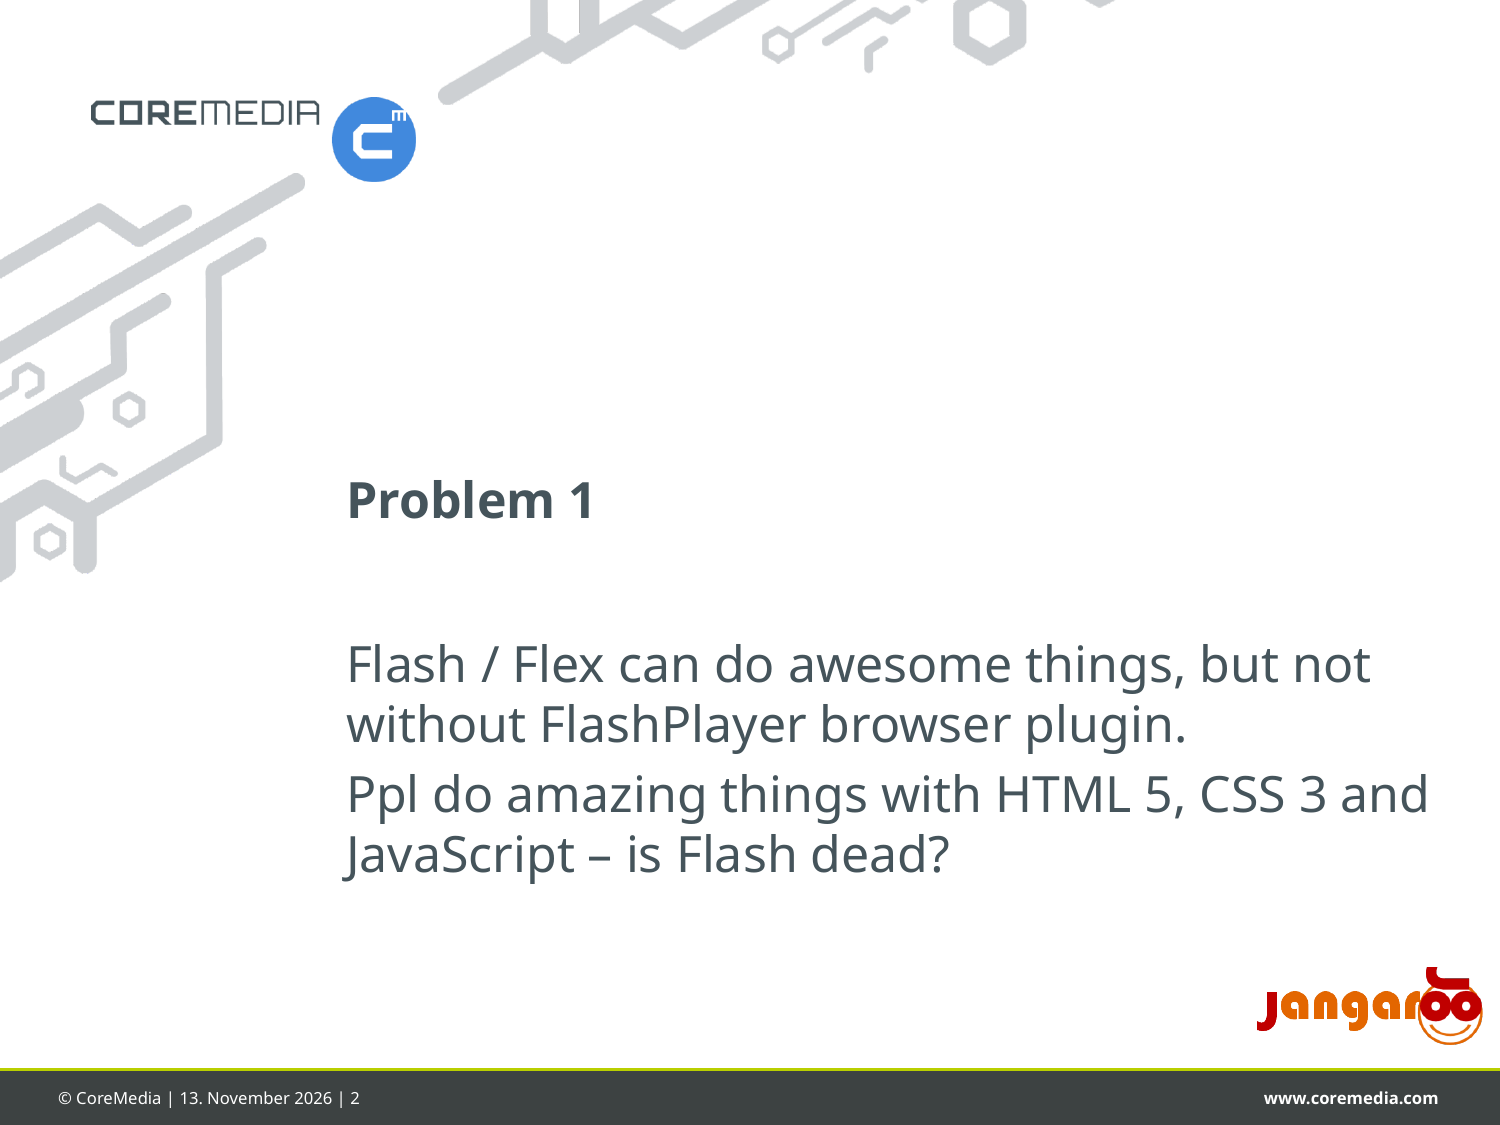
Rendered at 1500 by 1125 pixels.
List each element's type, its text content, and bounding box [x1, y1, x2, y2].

title Problem 1 [346, 468, 1455, 610]
picture [0, 97, 416, 610]
picture [1257, 967, 1489, 1045]
picture [438, 0, 1280, 105]
subtitle Flash / Flex can do awesome things, but not without FlashPlayer browser plugin. Ppl do amazing things with HTML 5, CSS 3 and JavaScript – is Flash dead? [346, 632, 1455, 946]
